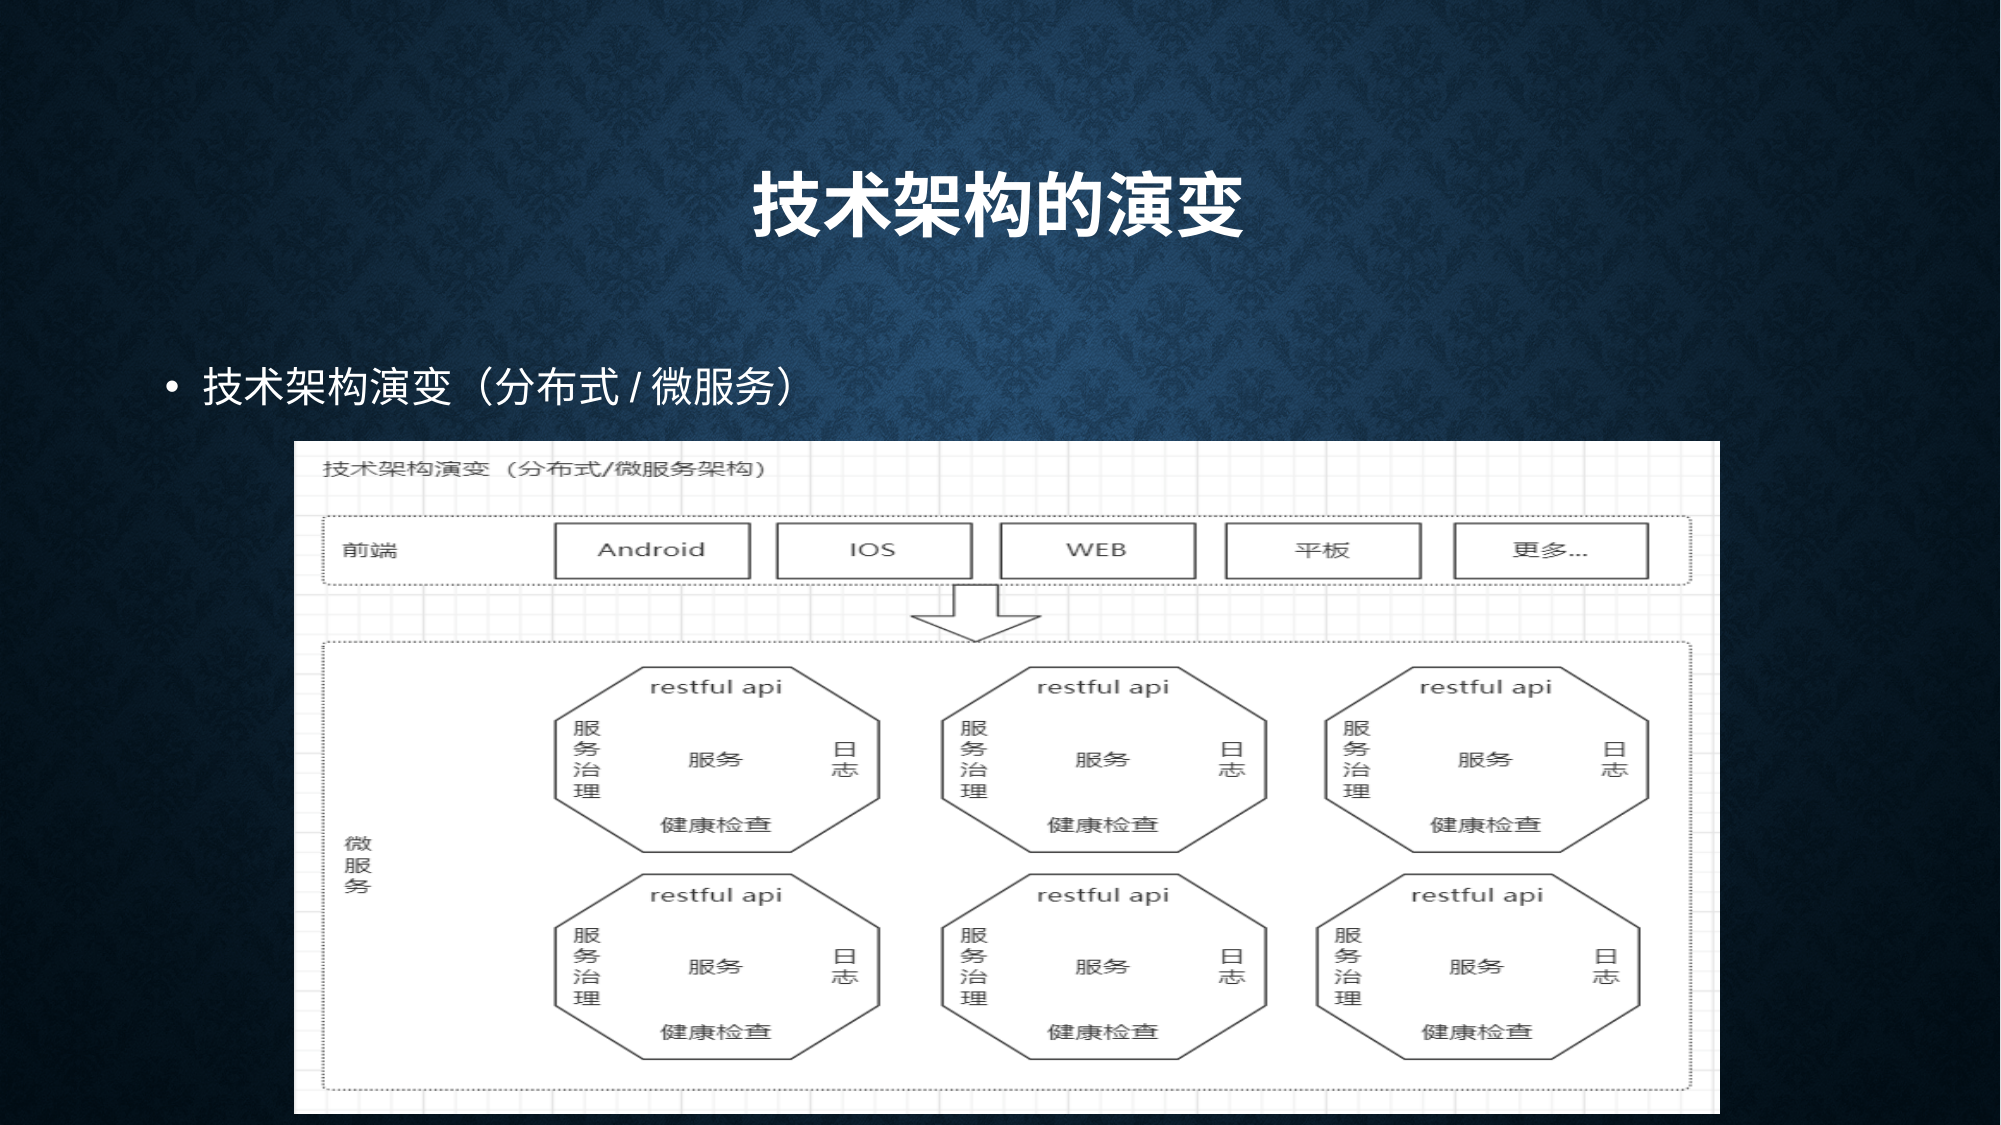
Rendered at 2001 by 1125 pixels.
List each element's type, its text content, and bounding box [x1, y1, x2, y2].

title 技术架构的演变 [149, 99, 1849, 318]
list 技术架构演变（分布式/微服务） [149, 343, 1849, 950]
picture [293, 441, 1721, 1114]
